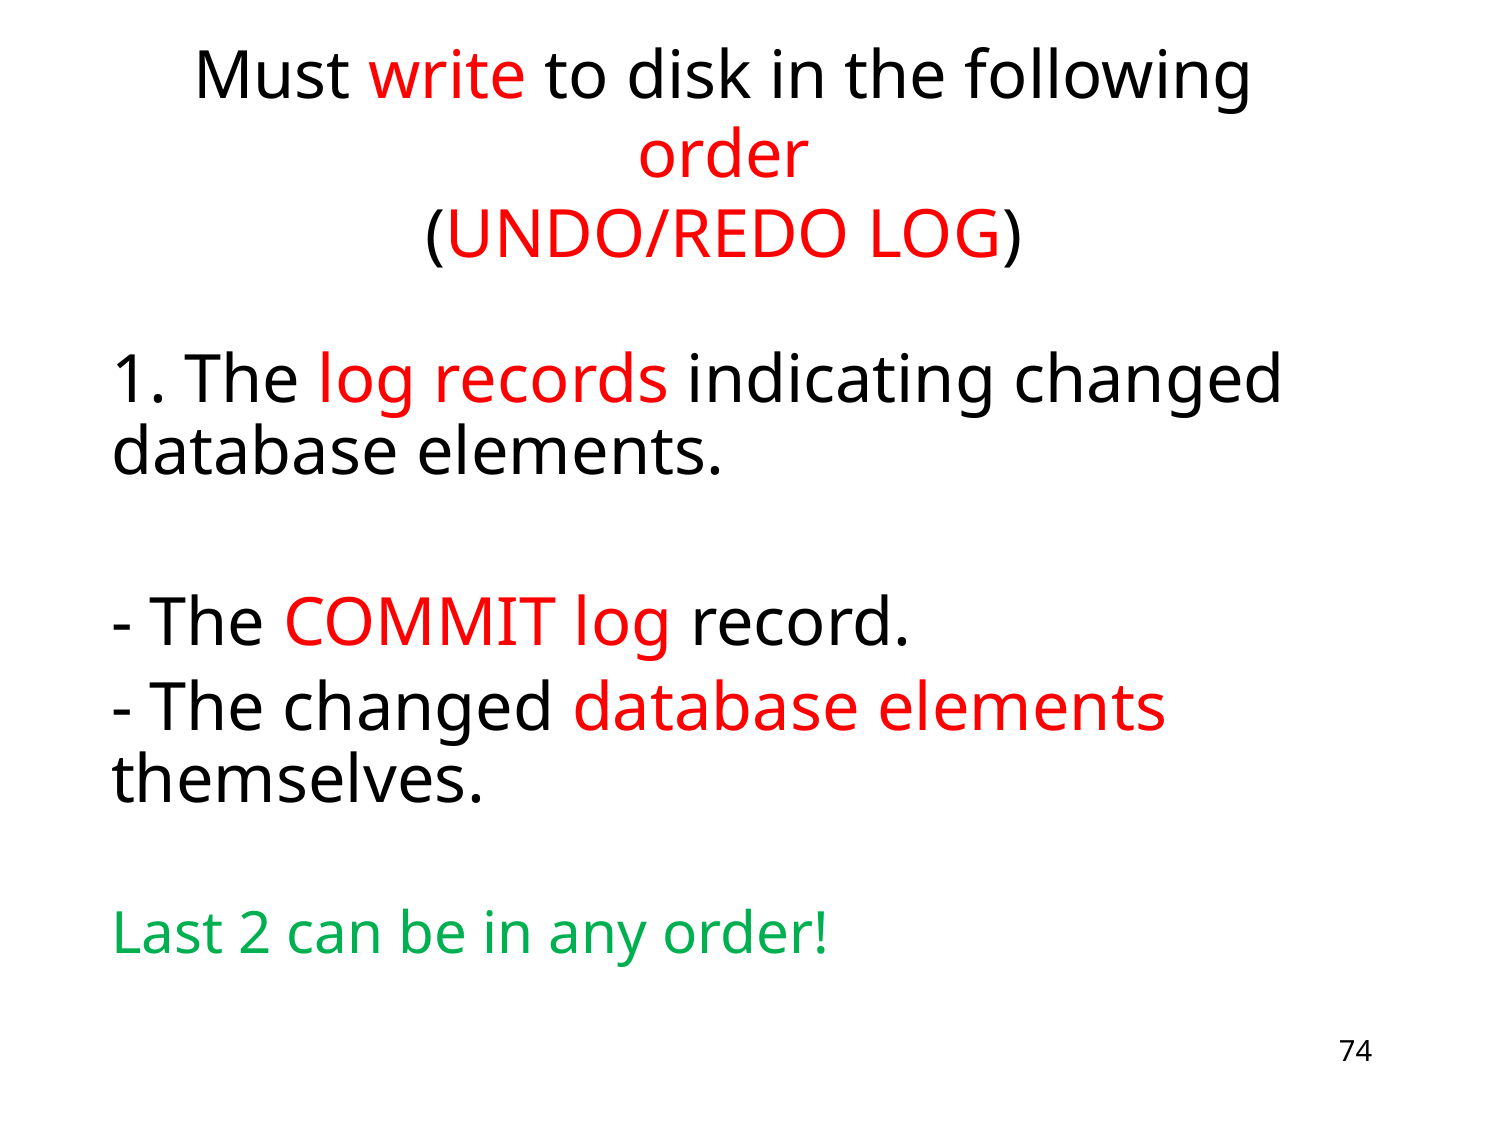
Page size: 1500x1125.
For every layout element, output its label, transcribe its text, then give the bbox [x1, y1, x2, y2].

slide_number 74 [1074, 1024, 1388, 1101]
title Must write to disk in the following order (UNDO/REDO LOG) [86, 57, 1362, 246]
list 1. The log records indicating changed database elements. - The COMMIT log record. - The changed database elements themselves. Last 2 can be in any order! [96, 244, 1372, 1056]
